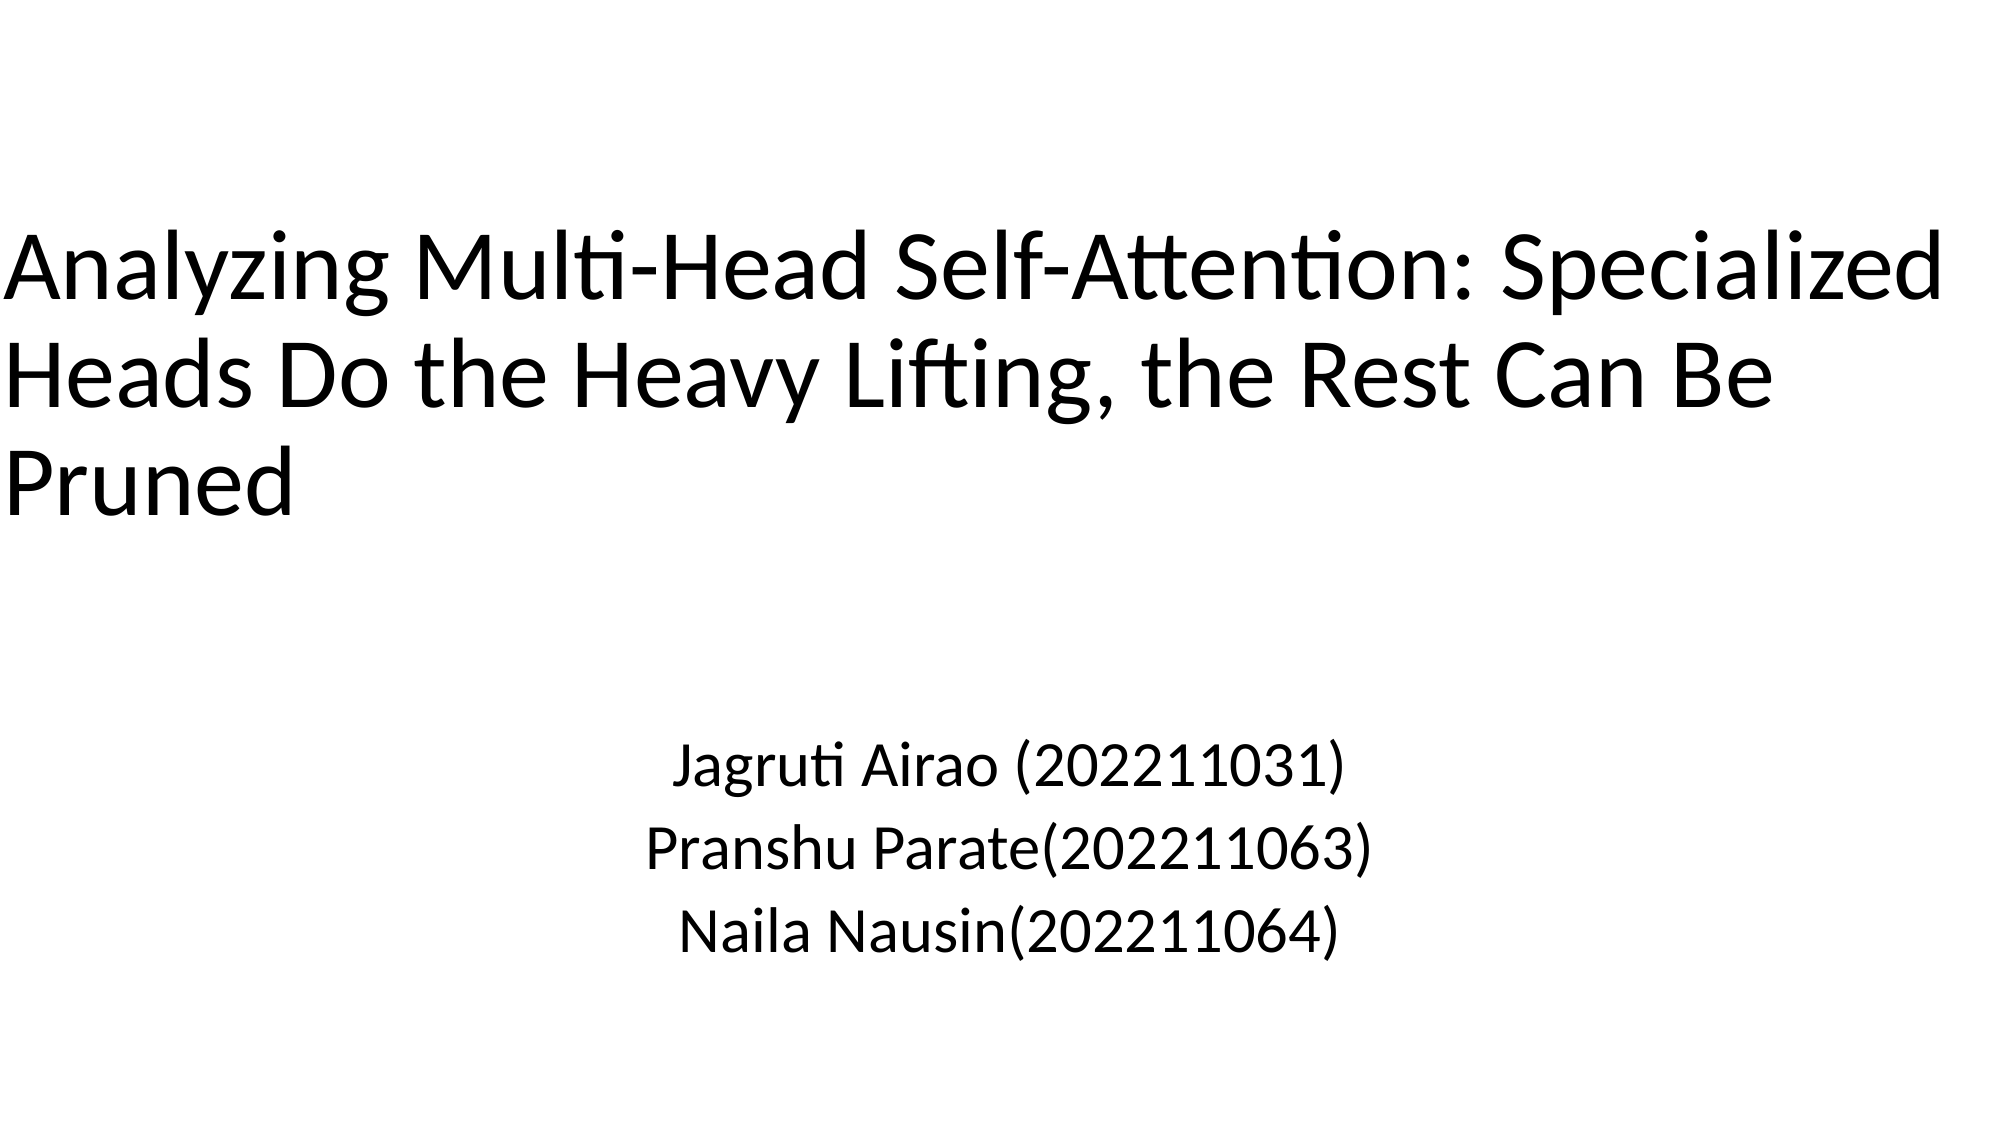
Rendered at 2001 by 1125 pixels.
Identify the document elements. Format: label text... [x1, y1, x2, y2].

title Analyzing Multi-Head Self-Attention: Specialized Heads Do the Heavy Lifting, the Rest Can Be Pruned [0, 28, 1989, 545]
subtitle Jagruti Airao (202211031) Pranshu Parate(202211063) Naila Nausin(202211064) [78, 729, 1942, 996]
